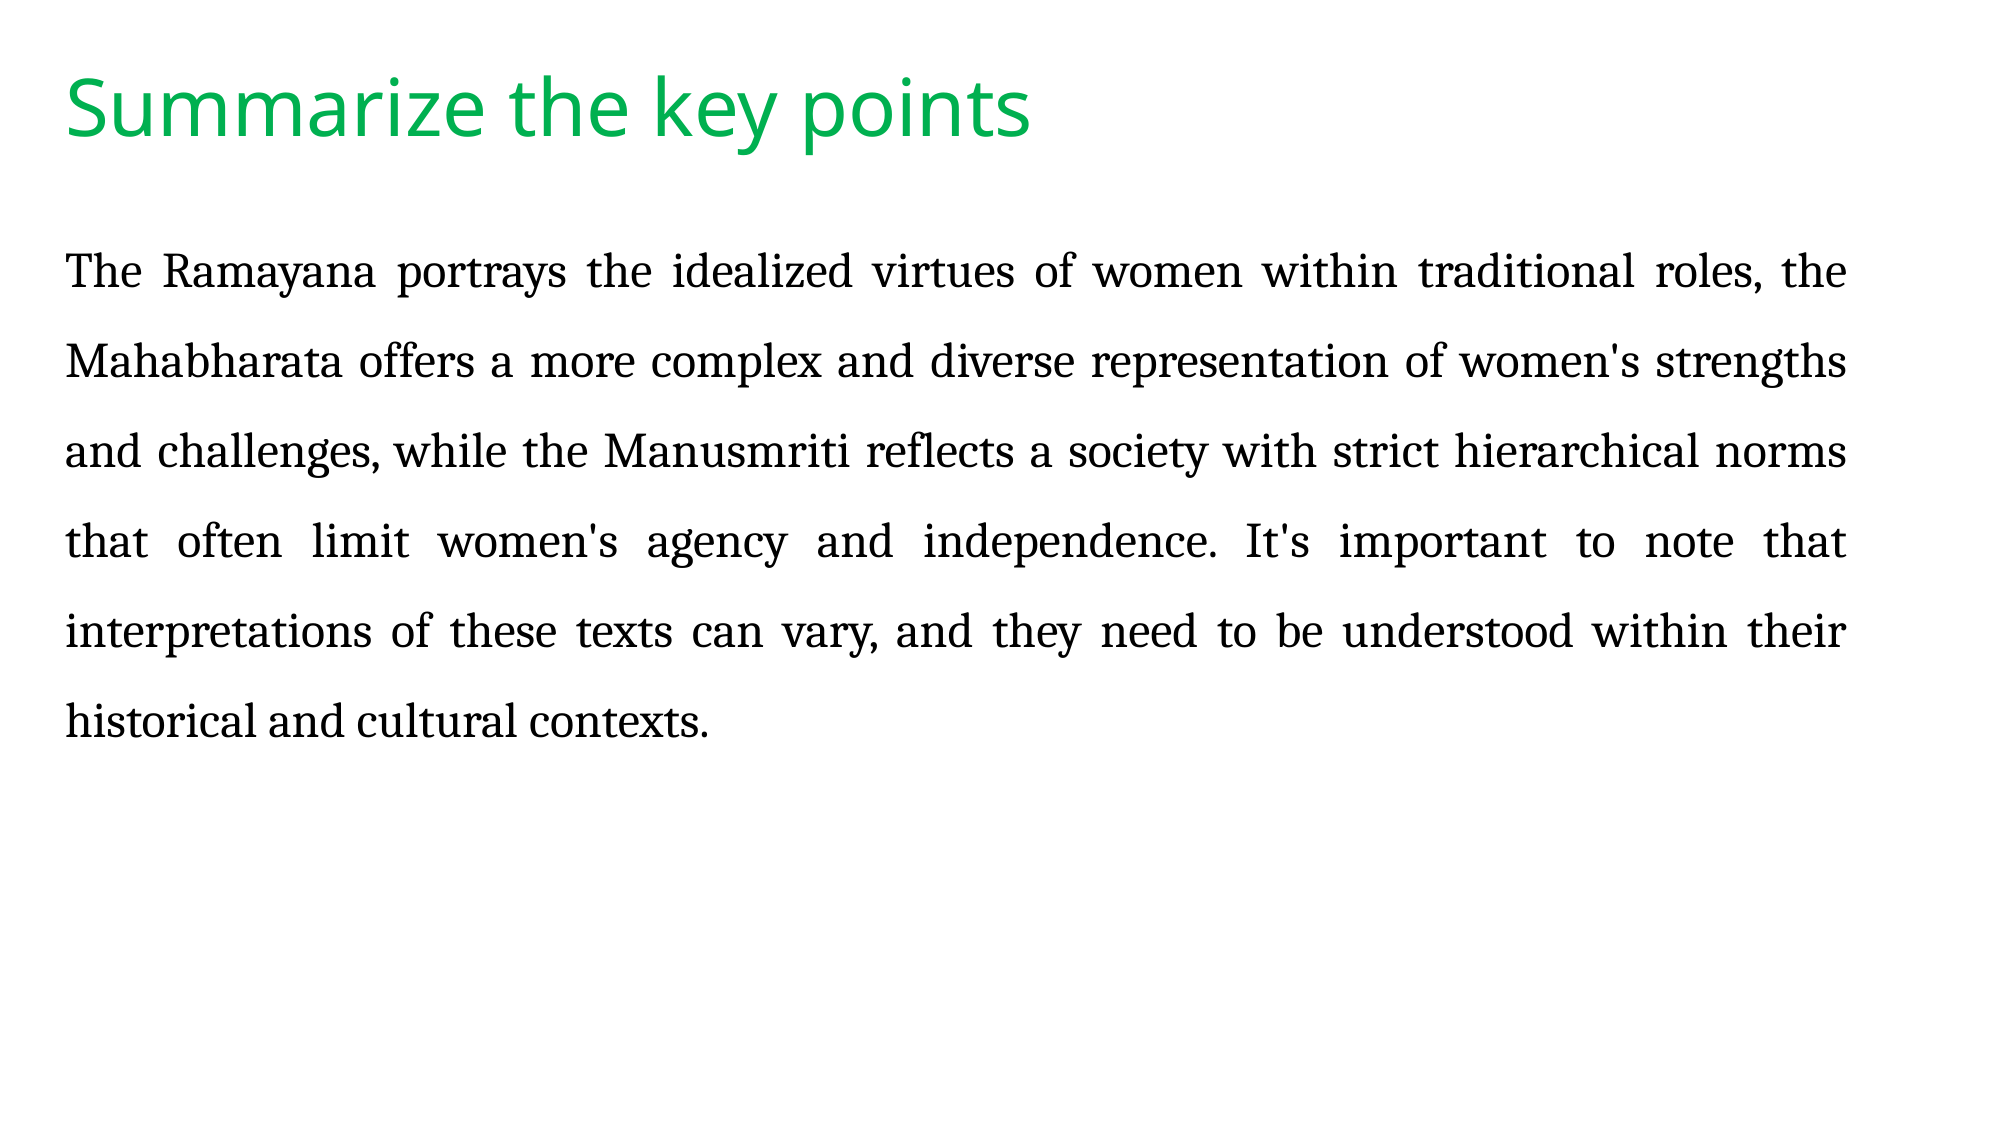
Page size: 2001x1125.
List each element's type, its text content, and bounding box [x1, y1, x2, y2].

title Summarize the key points [50, 59, 1863, 162]
list The Ramayana portrays the idealized virtues of women within traditional roles, the Mahabharata offers a more complex and diverse representation of women's strengths and challenges, while the Manusmriti reflects a society with strict hierarchical norms that often limit women's agency and independence. It's important to note that interpretations of these texts can vary, and they need to be understood within their historical and cultural contexts. [50, 200, 1863, 1014]
